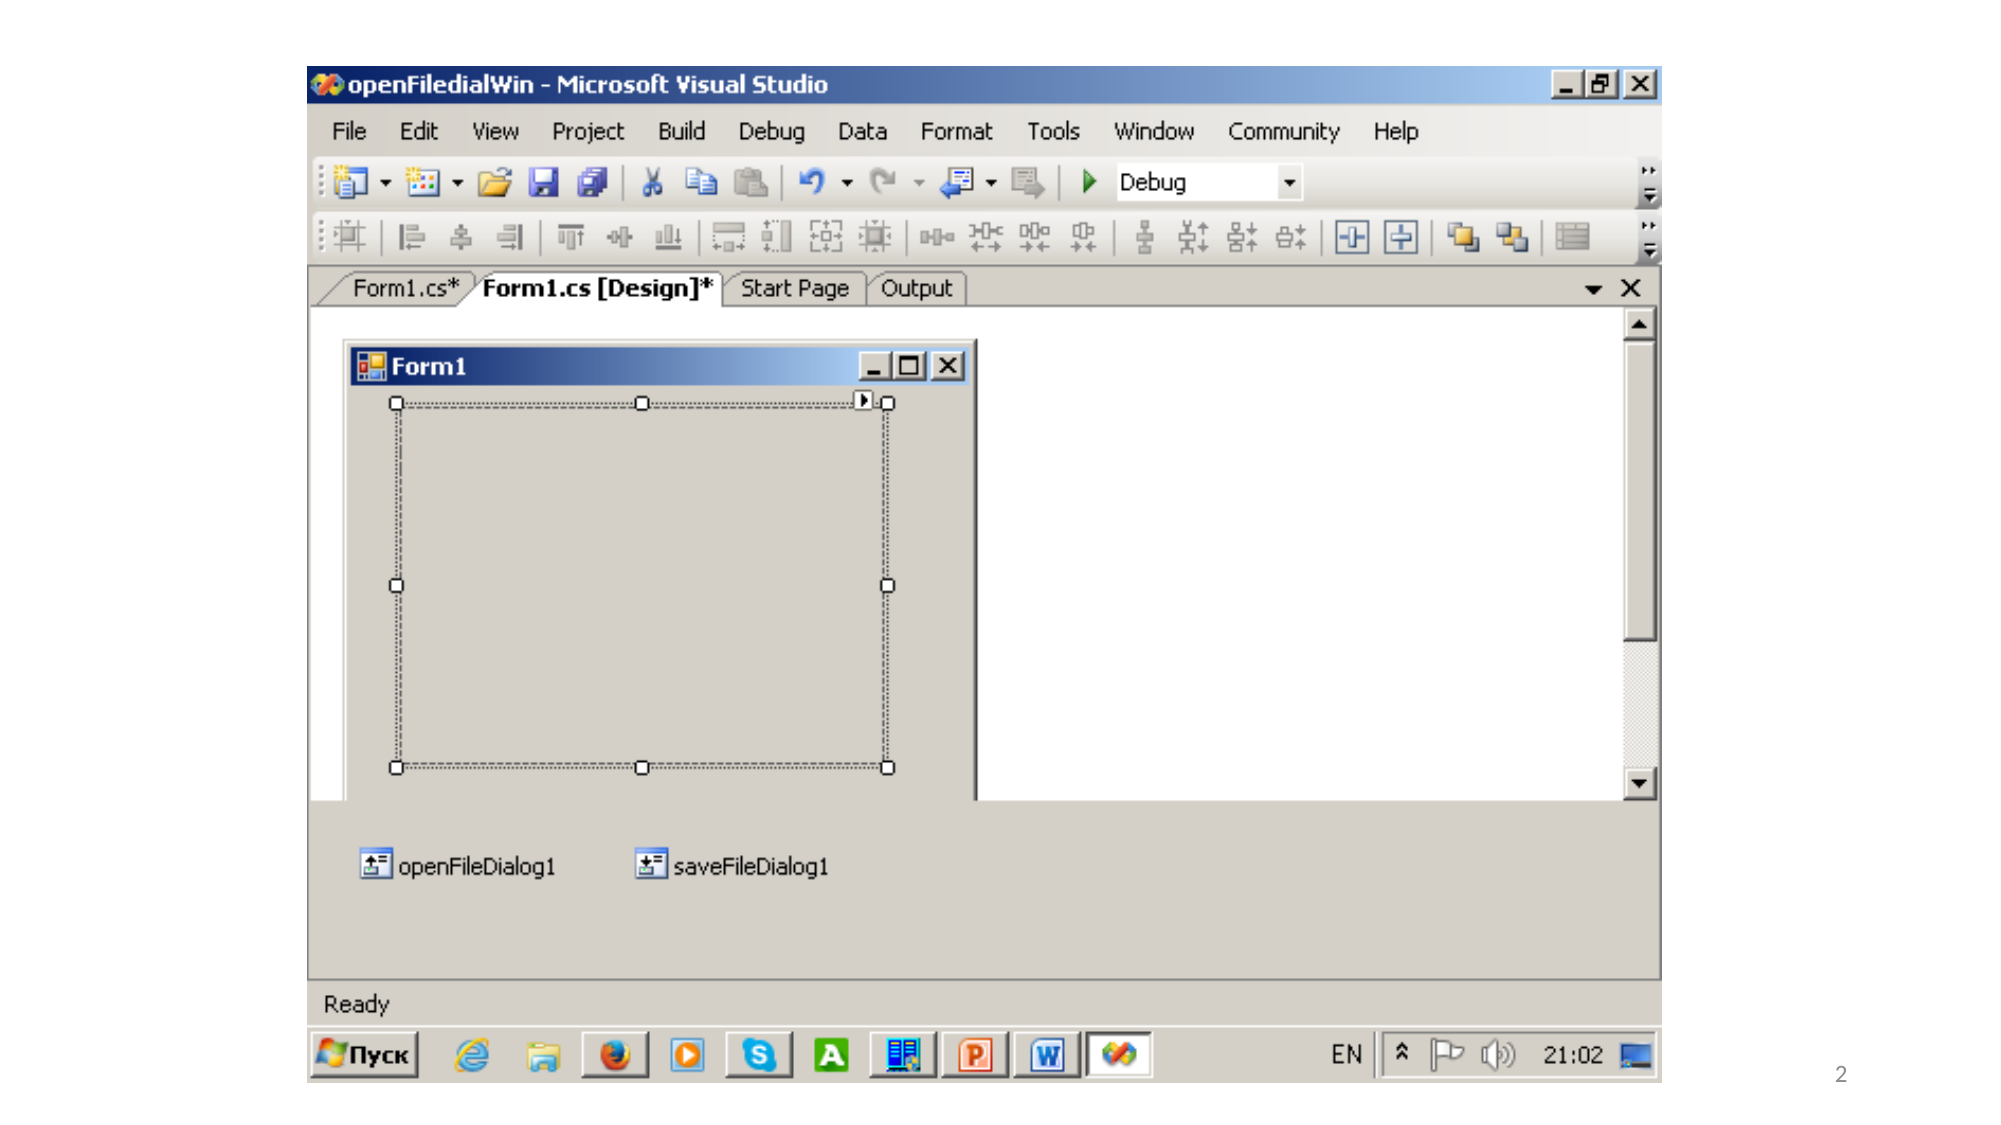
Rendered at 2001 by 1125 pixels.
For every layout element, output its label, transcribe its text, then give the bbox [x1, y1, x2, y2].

slide_number 2 [1412, 1042, 1863, 1103]
picture [306, 66, 1662, 1083]
